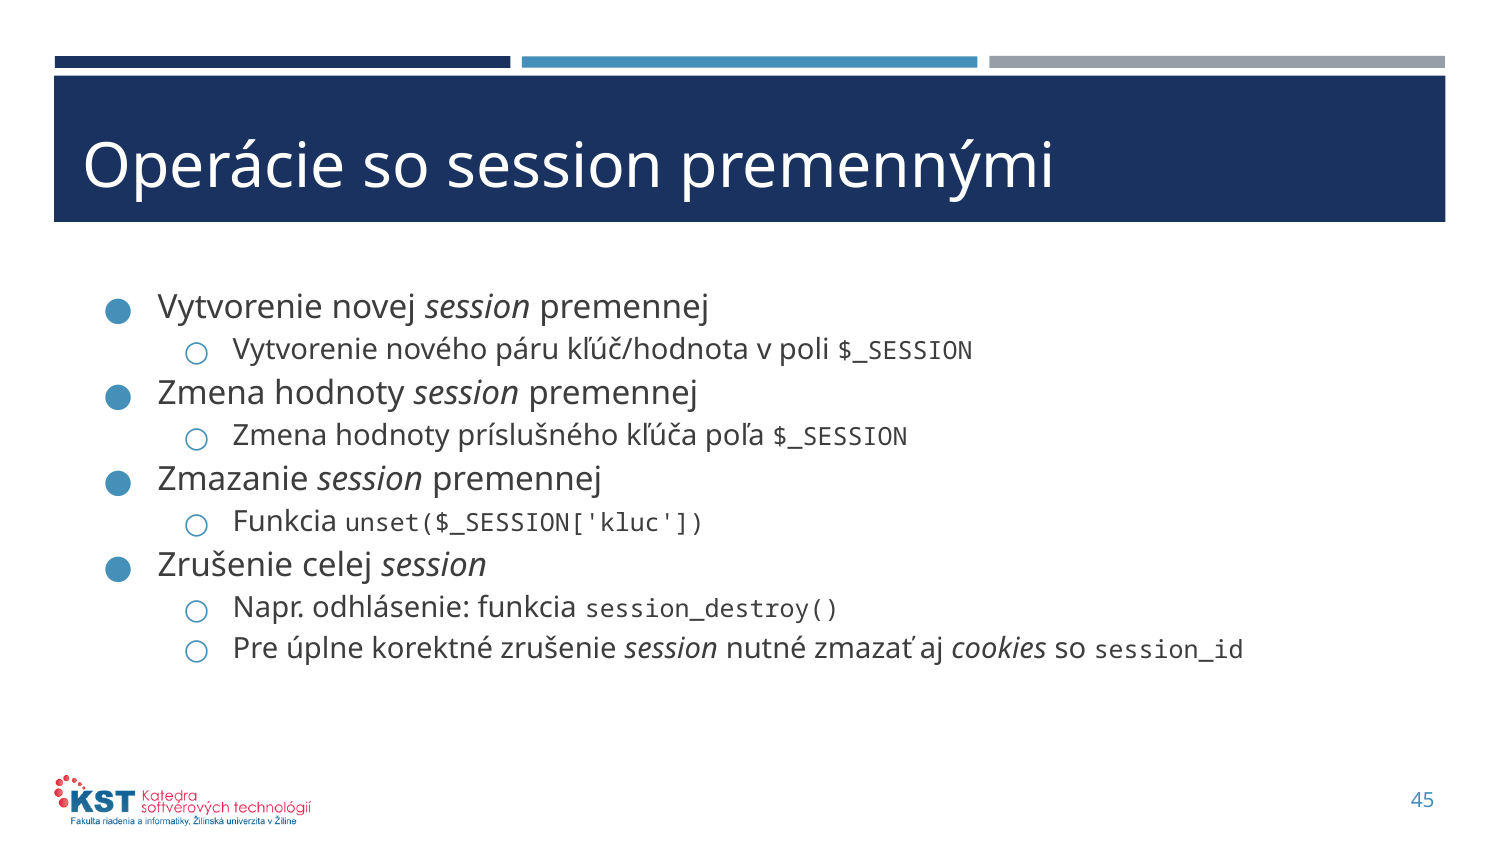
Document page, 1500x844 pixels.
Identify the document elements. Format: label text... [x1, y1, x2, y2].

picture [54, 775, 311, 826]
title Operácie so session premennými [71, 86, 1429, 212]
list Vytvorenie novej session premennej Vytvorenie nového páru kľúč/hodnota v poli $_SESSION Zmena hodnoty session premennej Zmena hodnoty príslušného kľúča poľa $_SESSION Zmazanie session premennej Funkcia unset($_SESSION['kluc']) Zrušenie celej session Napr. odhlásenie: funkcia session_destroy() Pre úplne korektné zrušenie session nutné zmazať aj cookies so session_id [71, 268, 1429, 721]
slide_number 45 [1394, 777, 1446, 823]
